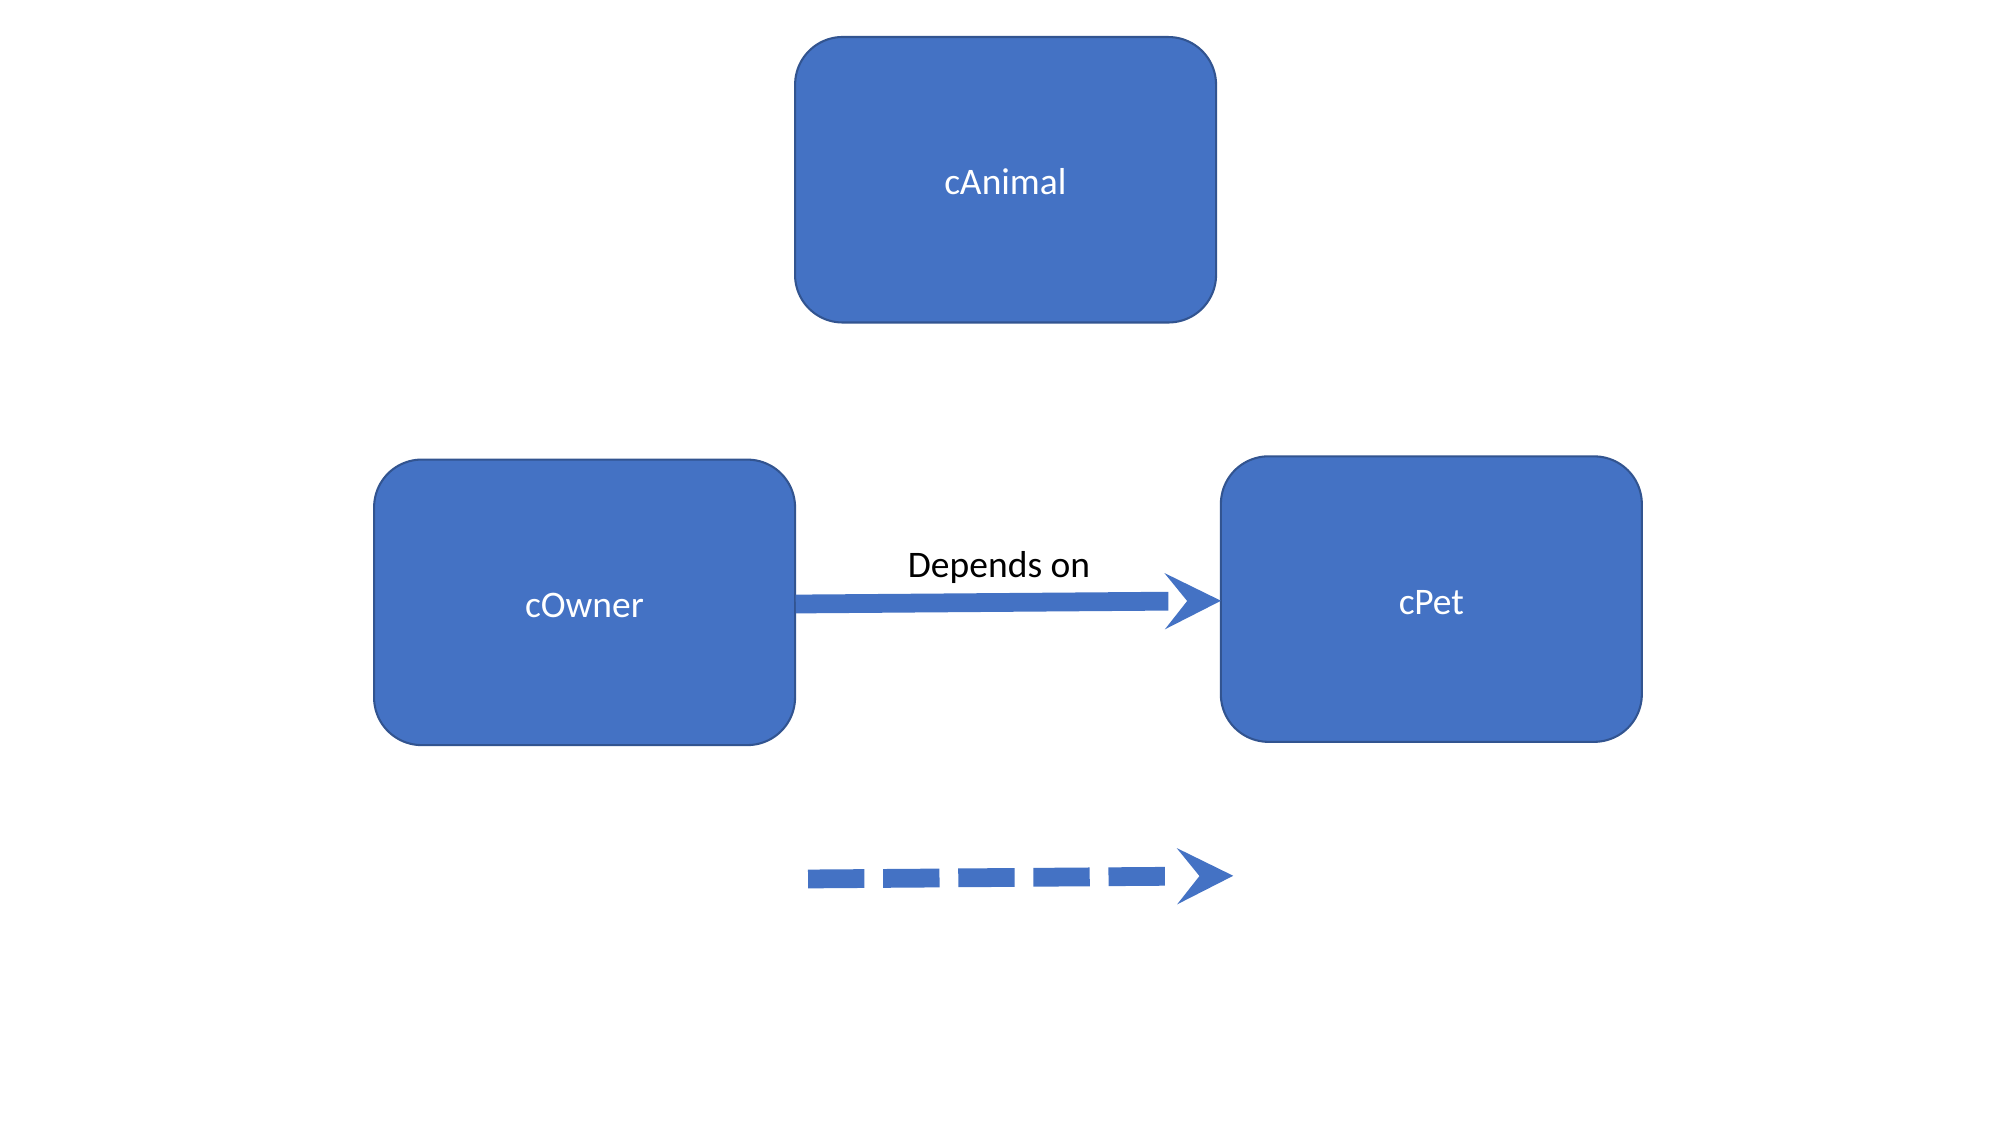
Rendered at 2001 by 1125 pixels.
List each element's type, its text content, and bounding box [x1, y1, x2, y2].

text_box Depends on [893, 532, 1106, 592]
text_box cAnimal [794, 35, 1218, 324]
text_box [795, 600, 1221, 605]
text_box cPet [1219, 455, 1643, 743]
text_box cOwner [373, 458, 797, 747]
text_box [807, 875, 1234, 880]
